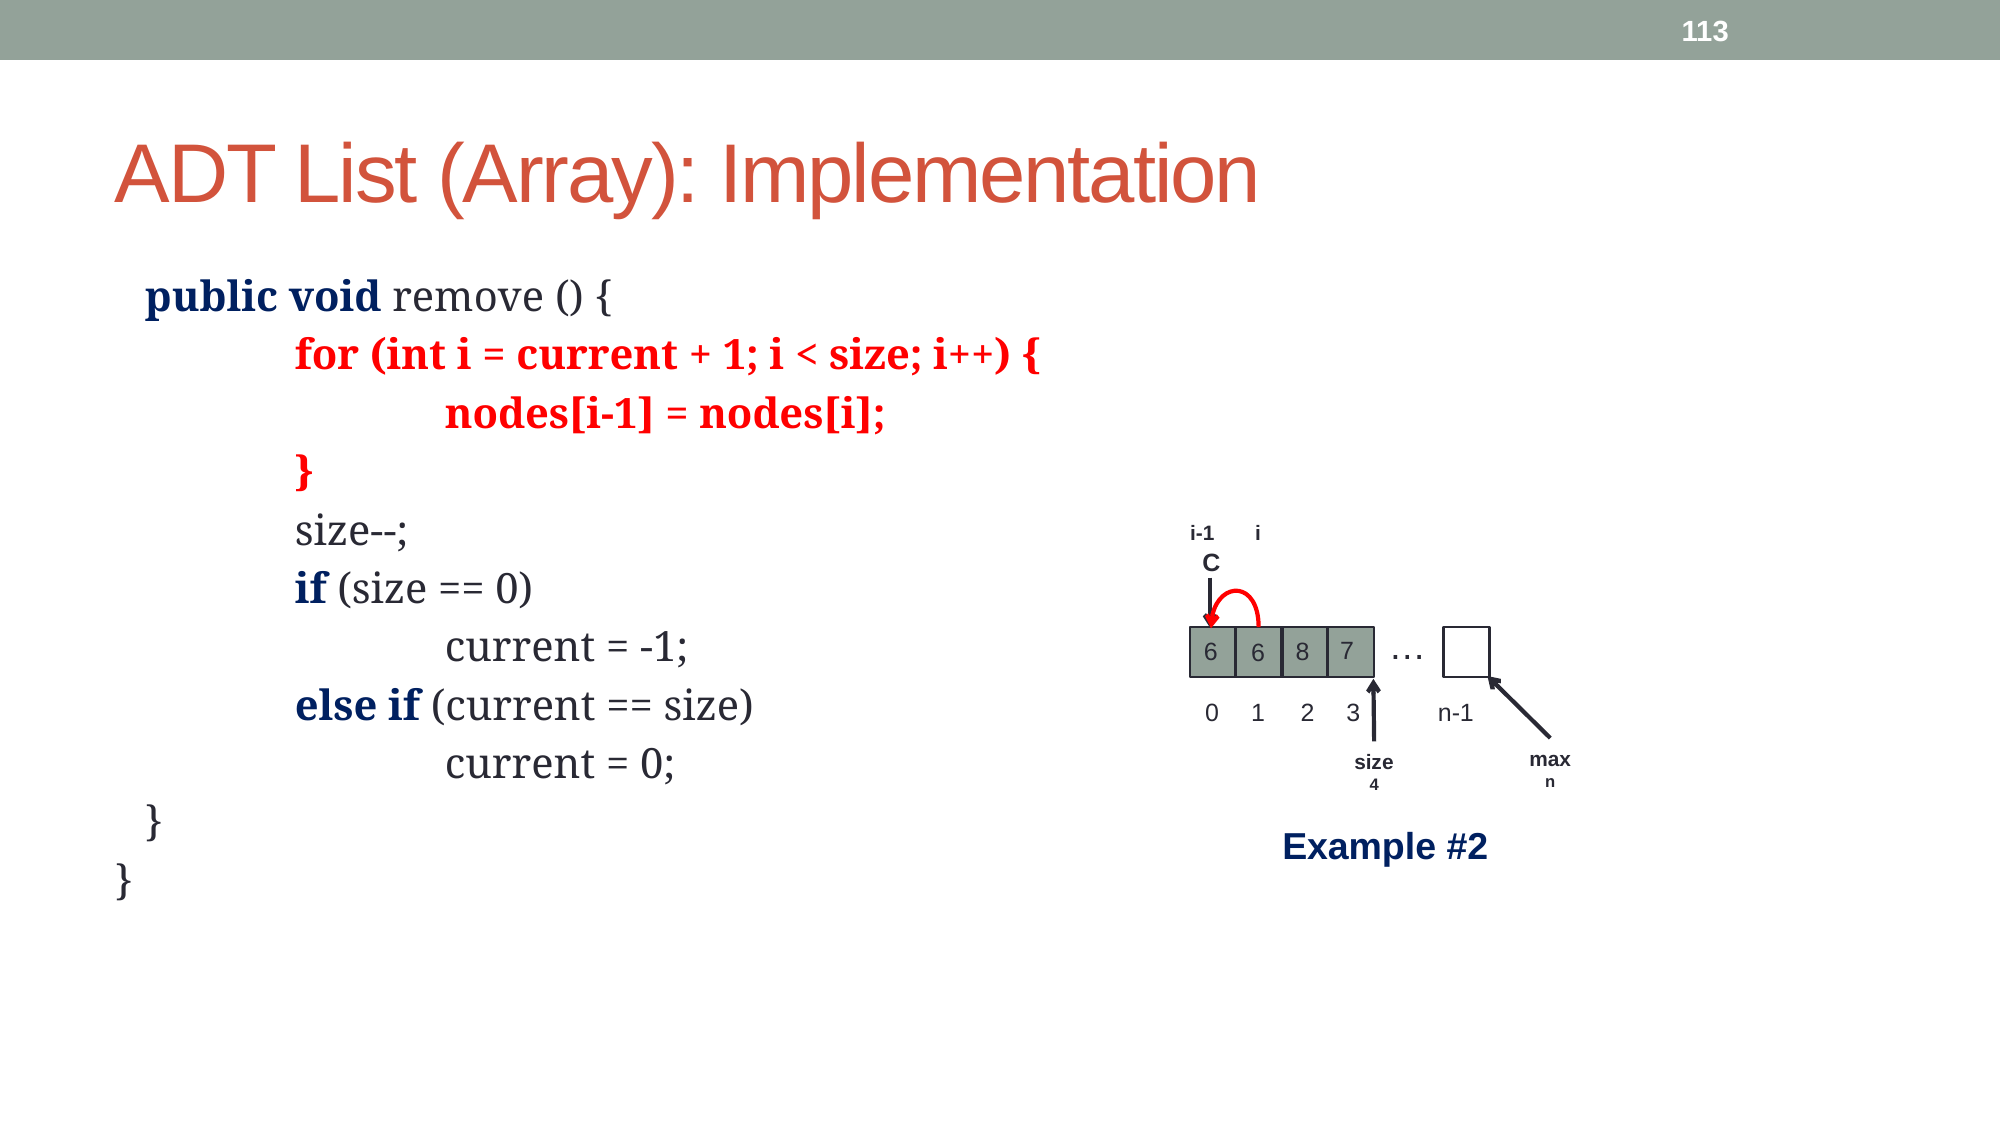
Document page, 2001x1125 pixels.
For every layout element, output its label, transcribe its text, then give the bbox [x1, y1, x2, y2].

text_box [1233, 657, 1280, 679]
text_box 8 [1280, 627, 1325, 673]
text_box 0 [1190, 689, 1235, 735]
slide_number 113 [1666, 3, 1900, 57]
text_box n-1 [1423, 689, 1484, 735]
text_box 3 [1331, 689, 1370, 735]
text_box 1 [1236, 689, 1281, 735]
text_box [1188, 625, 1233, 679]
text_box 2 [1285, 689, 1330, 735]
text_box size 4 [1339, 741, 1409, 802]
text_box [1244, 625, 1280, 629]
text_box i [1240, 512, 1276, 553]
text_box Example #2 [1267, 814, 1504, 875]
title ADT List (Array): Implementation [99, 87, 1900, 250]
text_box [1487, 675, 1551, 739]
text_box … [1373, 614, 1442, 675]
text_box [1441, 625, 1492, 679]
text_box 6 [1236, 629, 1281, 675]
text_box i-1 [1175, 512, 1230, 553]
text_box 7 [1325, 627, 1369, 672]
text_box [1326, 625, 1376, 679]
text_box C [1187, 539, 1236, 585]
text_box [1280, 672, 1326, 679]
text_box max n [1514, 738, 1586, 798]
text_box 6 [1189, 628, 1233, 673]
list public void remove () { for (int i = current + 1; i < size; i++) { nodes[i-1] = nodes[i]; } size--; if (size == 0) current = -1; else if (current == size) current = 0; } } [99, 262, 1900, 1063]
